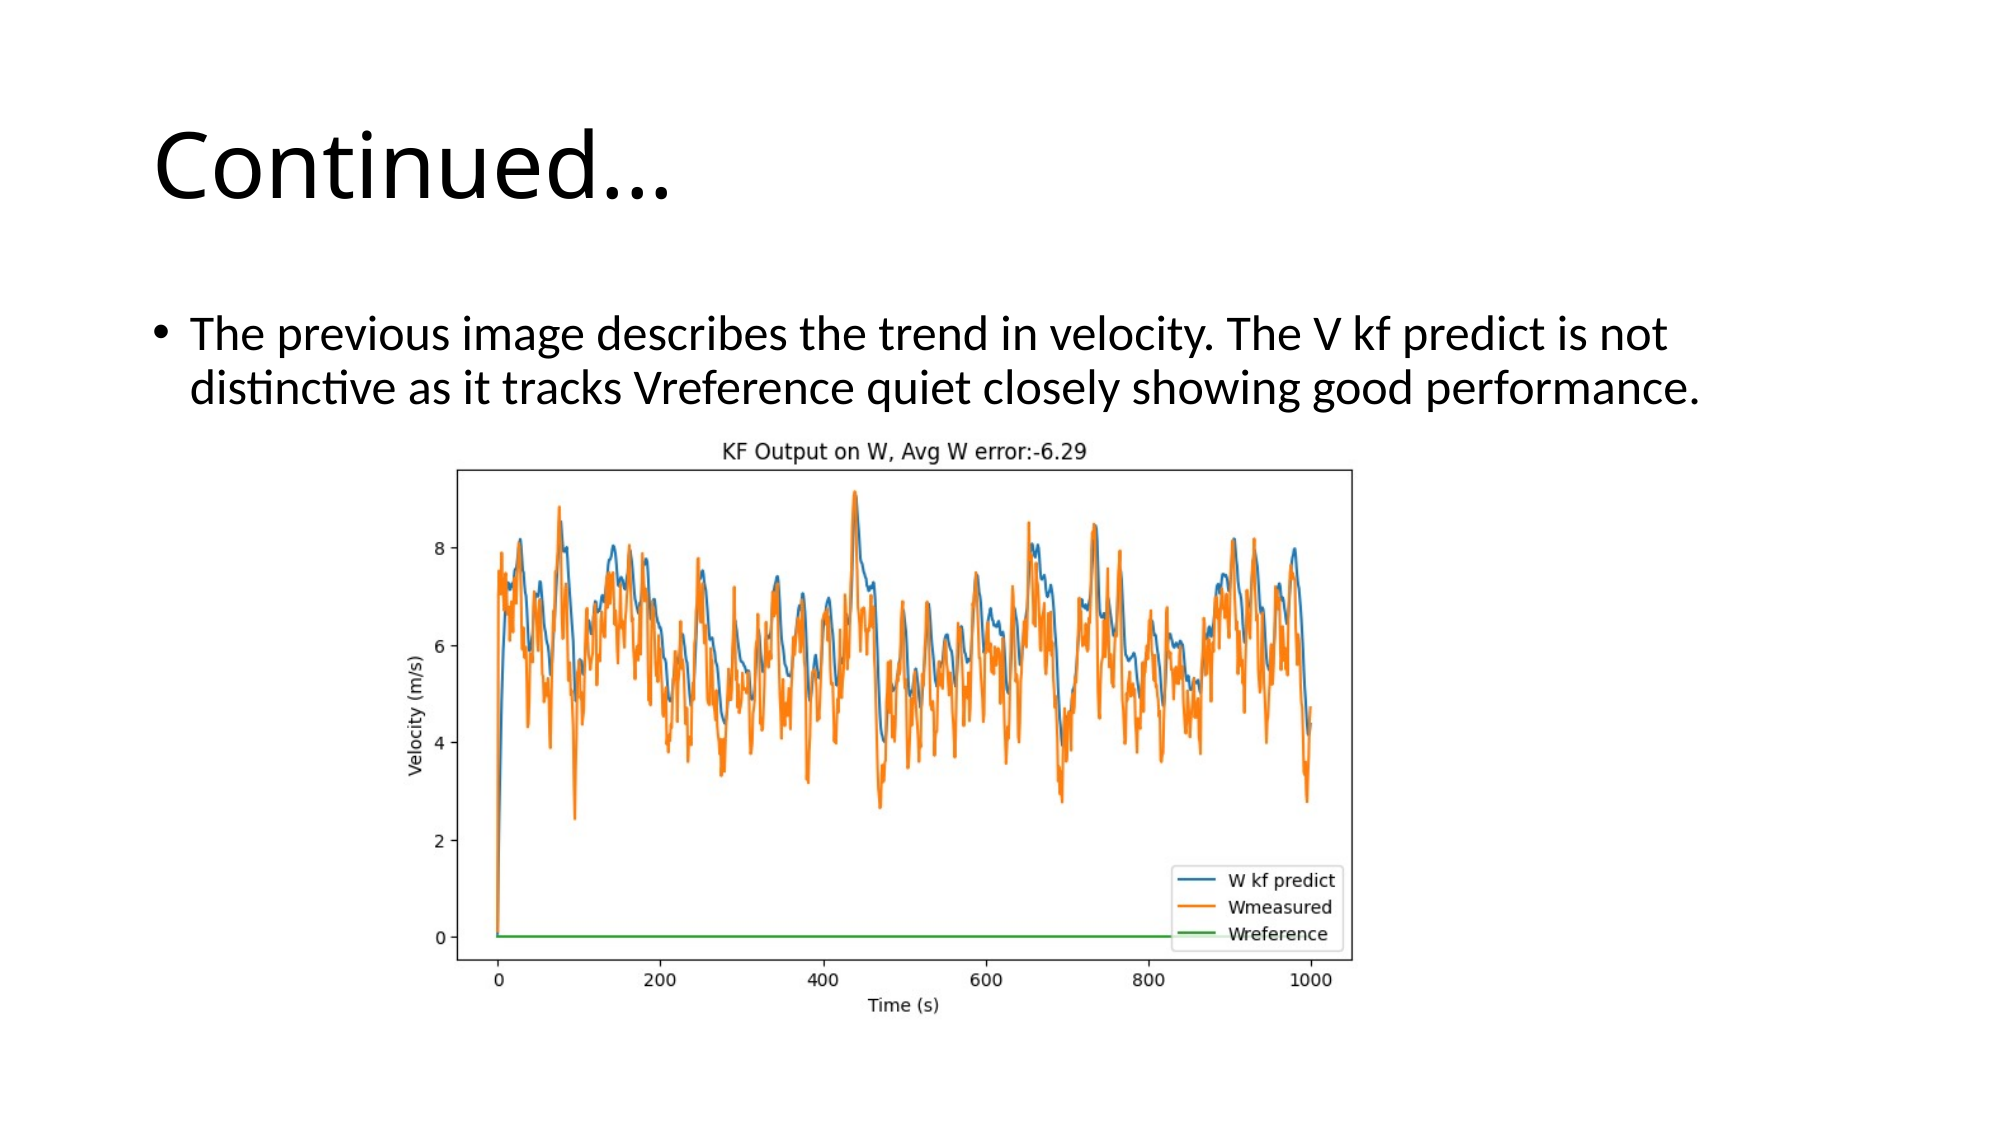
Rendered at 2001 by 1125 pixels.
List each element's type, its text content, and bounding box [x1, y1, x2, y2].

list The previous image describes the trend in velocity. The V kf predict is not distinctive as it tracks Vreference quiet closely showing good performance. [137, 299, 1863, 1014]
picture [363, 429, 1364, 1027]
title Continued... [137, 59, 1863, 278]
